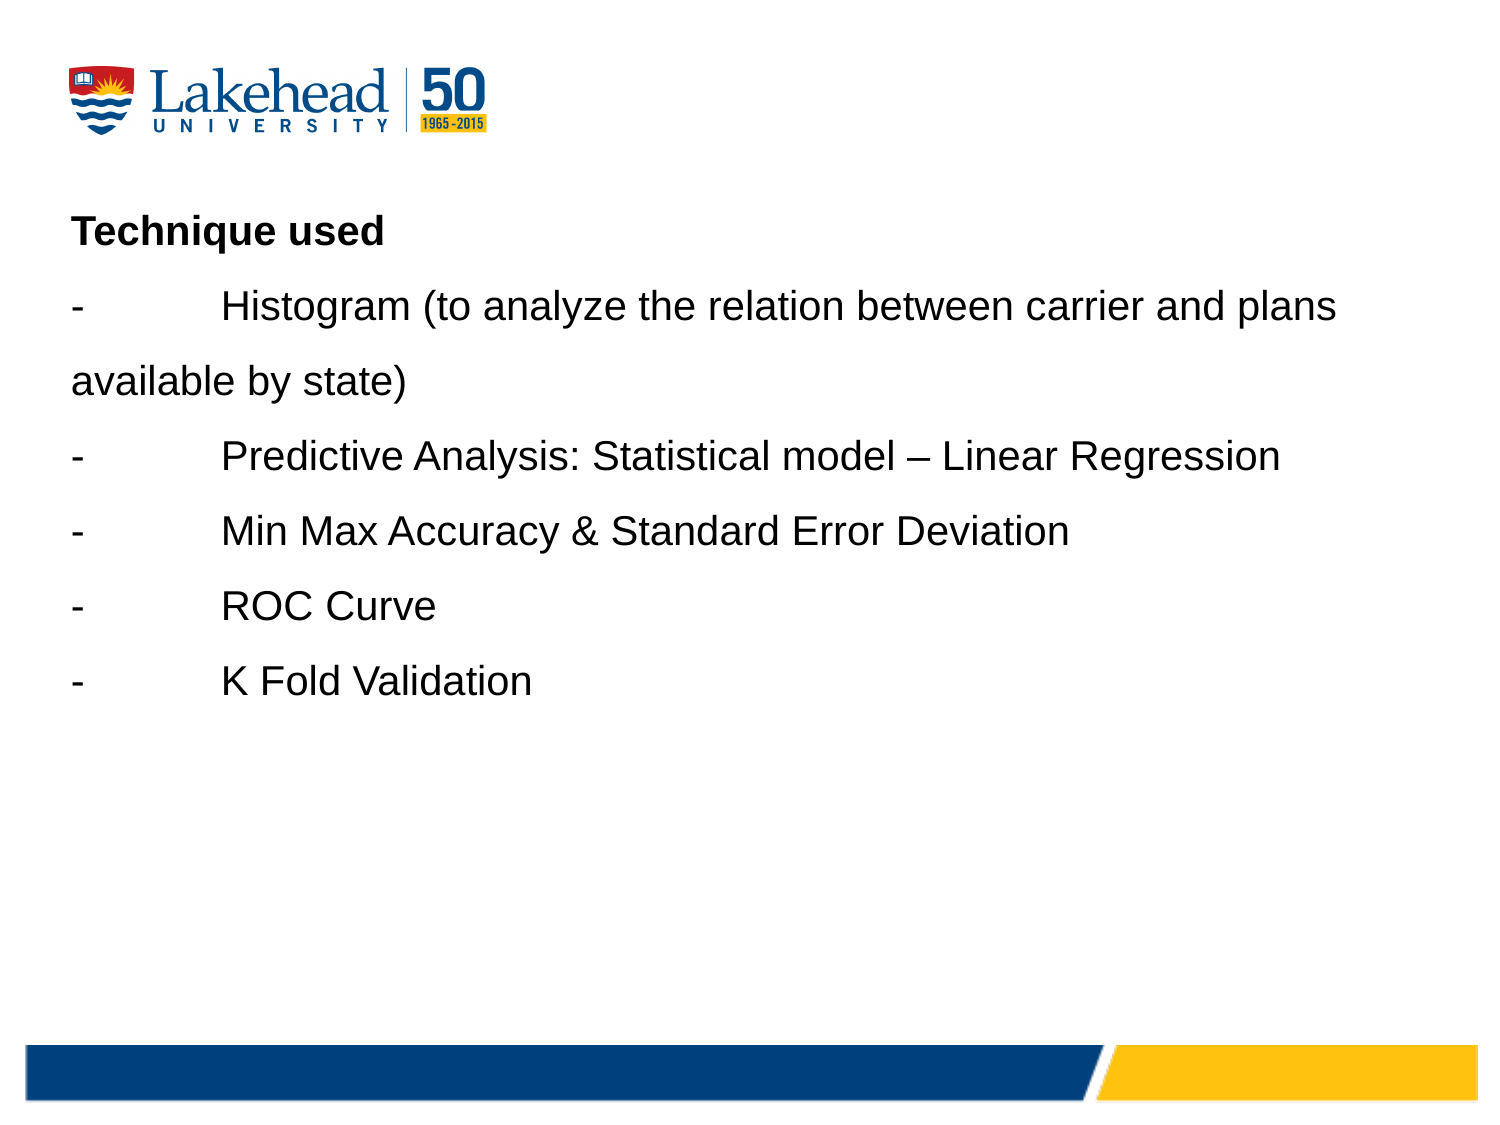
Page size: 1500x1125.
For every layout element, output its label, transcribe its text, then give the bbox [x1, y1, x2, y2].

picture [69, 66, 74, 135]
title [74, 44, 1426, 234]
text_box Technique used - Histogram (to analyze the relation between carrier and plans available by state) - Predictive Analysis: Statistical model – Linear Regression - Min Max Accuracy & Standard Error Deviation - ROC Curve - K Fold Validation [63, 196, 1425, 712]
picture [24, 1045, 1478, 1105]
